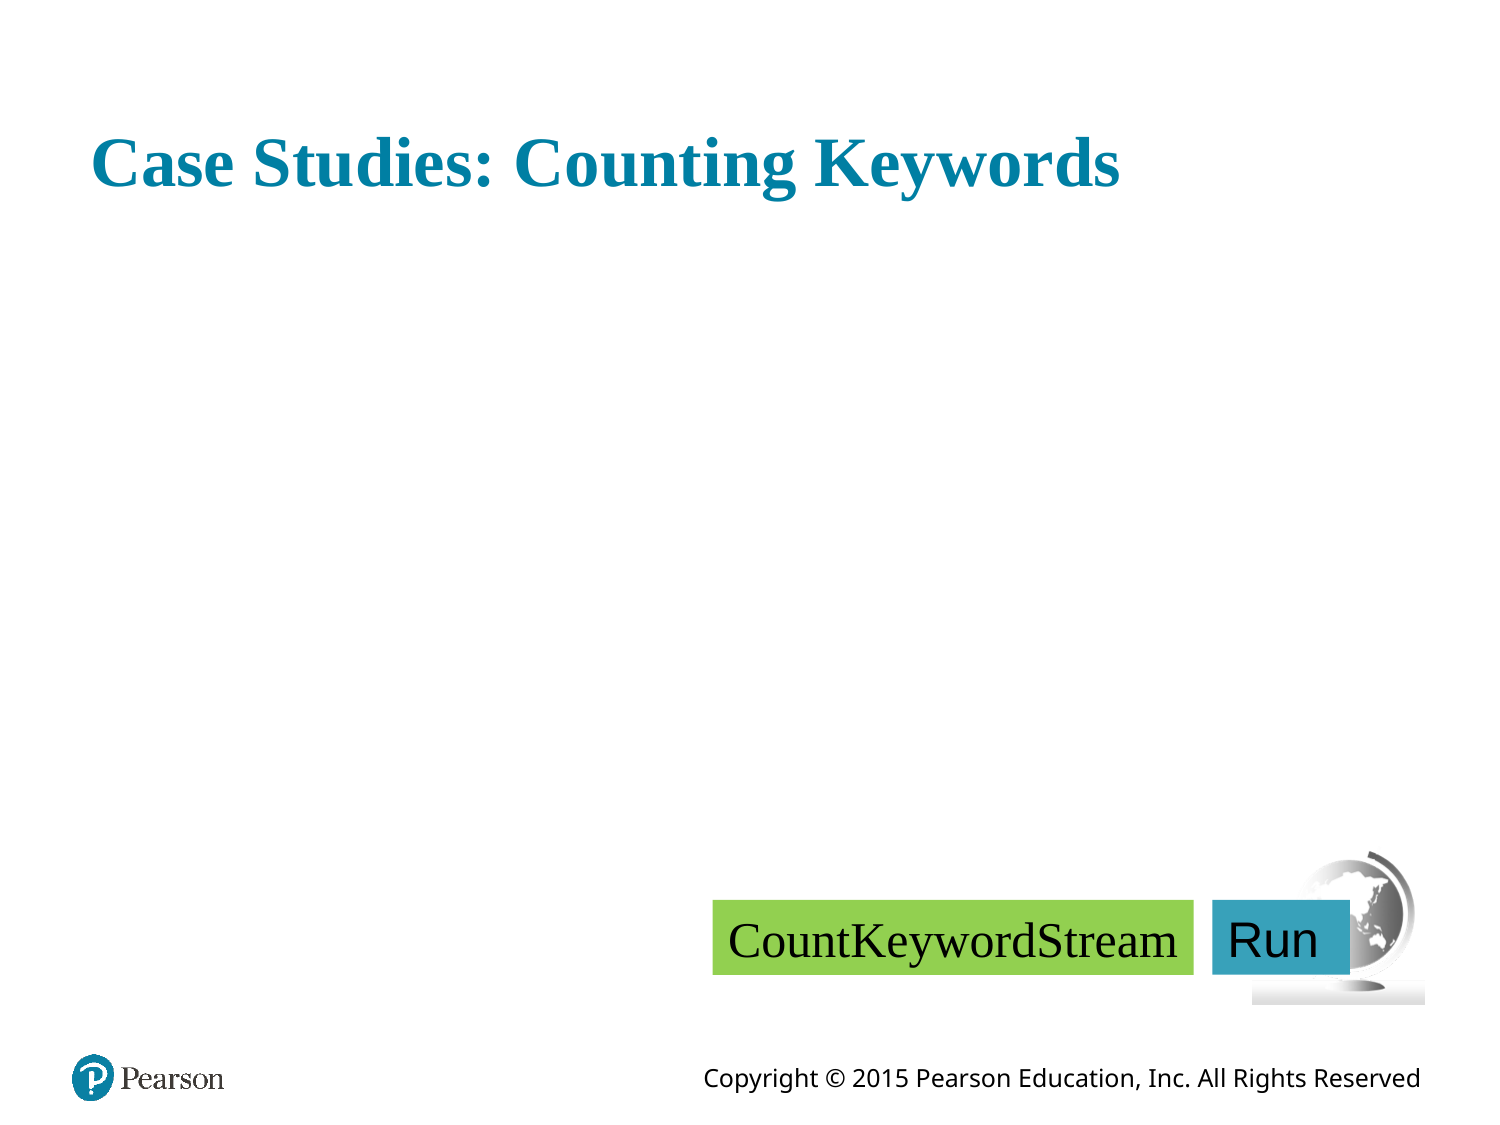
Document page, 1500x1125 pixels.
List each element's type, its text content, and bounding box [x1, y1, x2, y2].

picture [81, 1063, 106, 1088]
picture [99, 1054, 224, 1101]
picture [72, 1054, 88, 1070]
picture [72, 1088, 82, 1101]
picture [1252, 846, 1425, 1005]
title Case Studies: Counting Keywords [75, 35, 1425, 216]
text_box CountKeywordStream [712, 899, 1194, 975]
text_box Run [1212, 899, 1350, 975]
